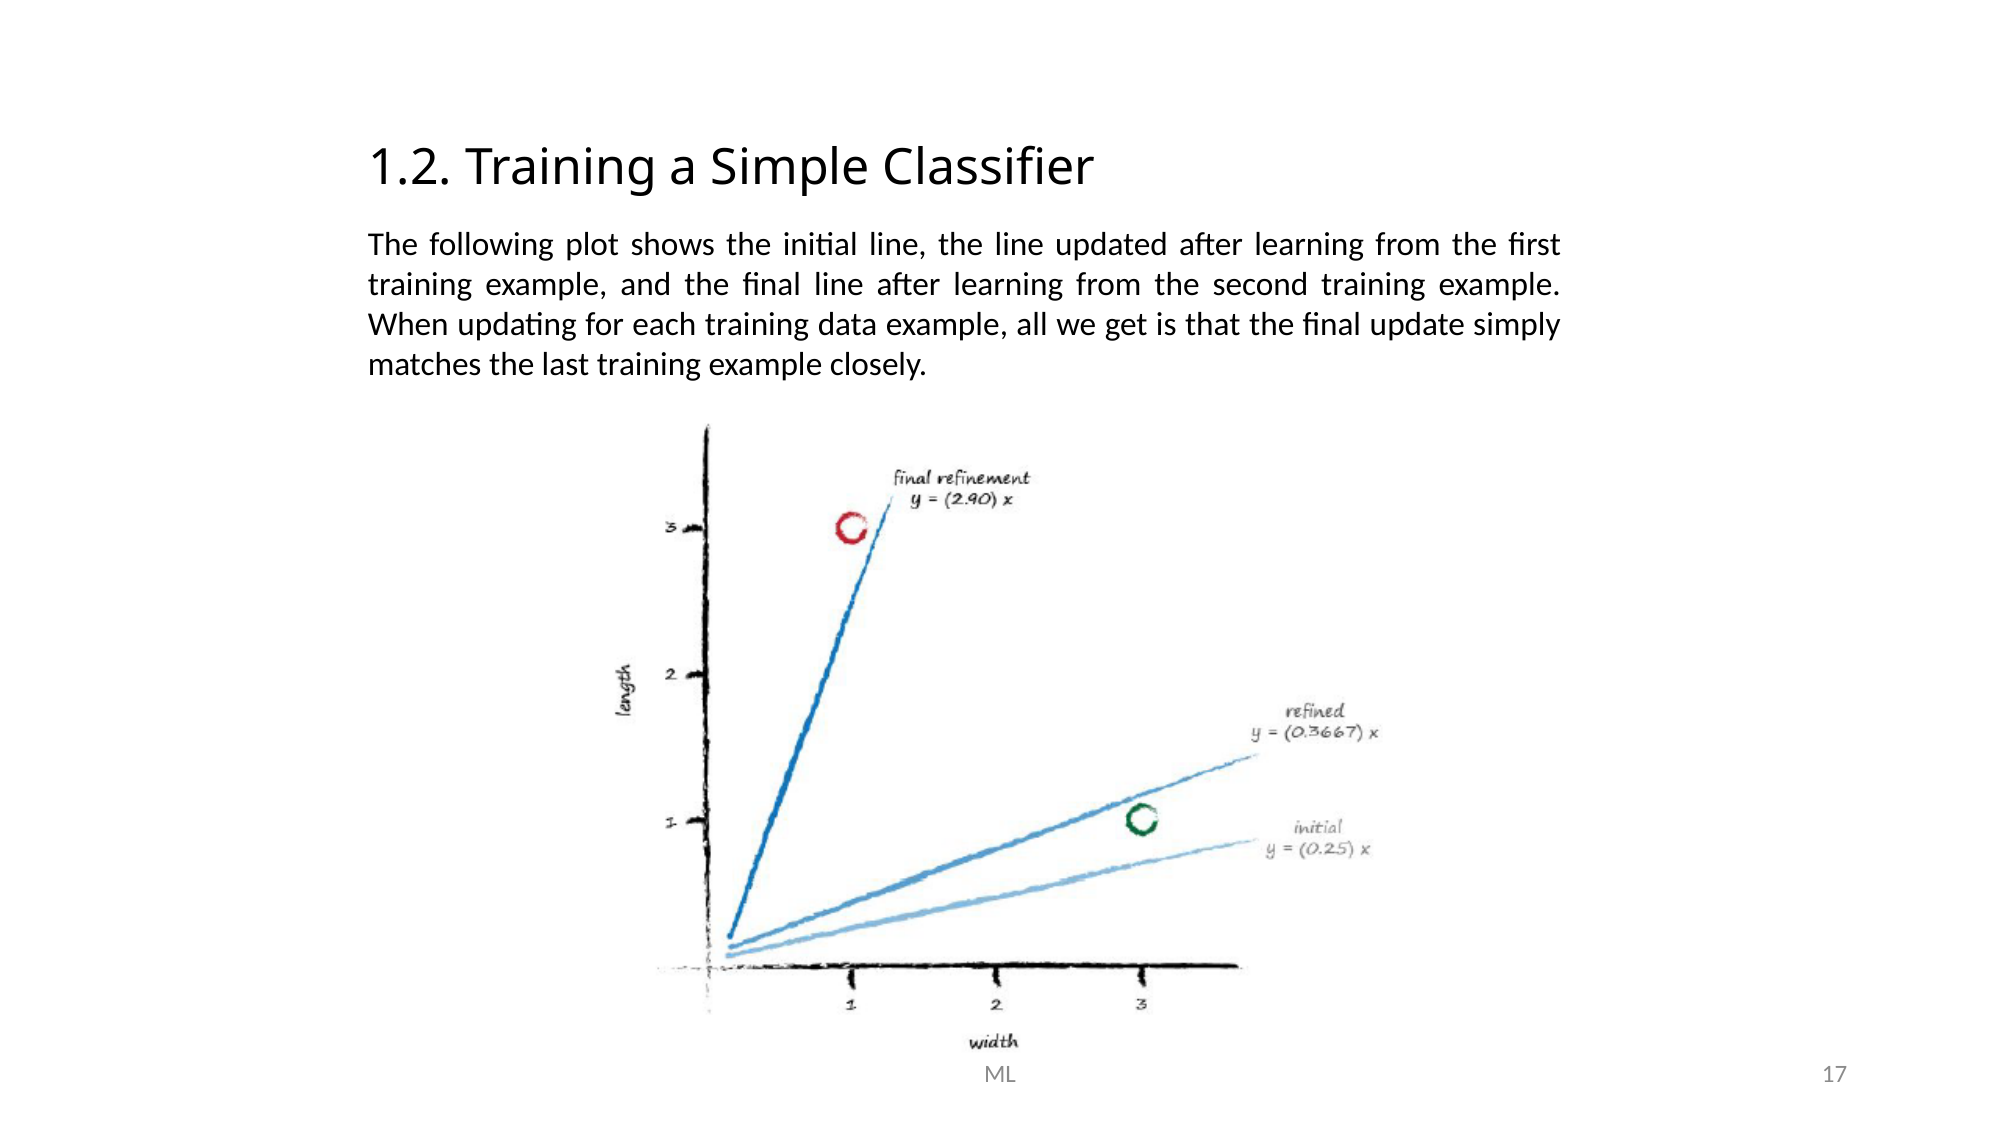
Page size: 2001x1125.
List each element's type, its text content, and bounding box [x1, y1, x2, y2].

text_box The following plot shows the initial line, the line updated after learning from the first training example, and the final line after learning from the second training example. When updating for each training data example, all we get is that the final update simply matches the last training example closely. [353, 214, 1578, 390]
slide_number 17 [1412, 1042, 1863, 1103]
footer ML [662, 1054, 1338, 1103]
picture [613, 423, 1386, 1054]
title 1.2. Training a Simple Classifier [353, 59, 1647, 278]
